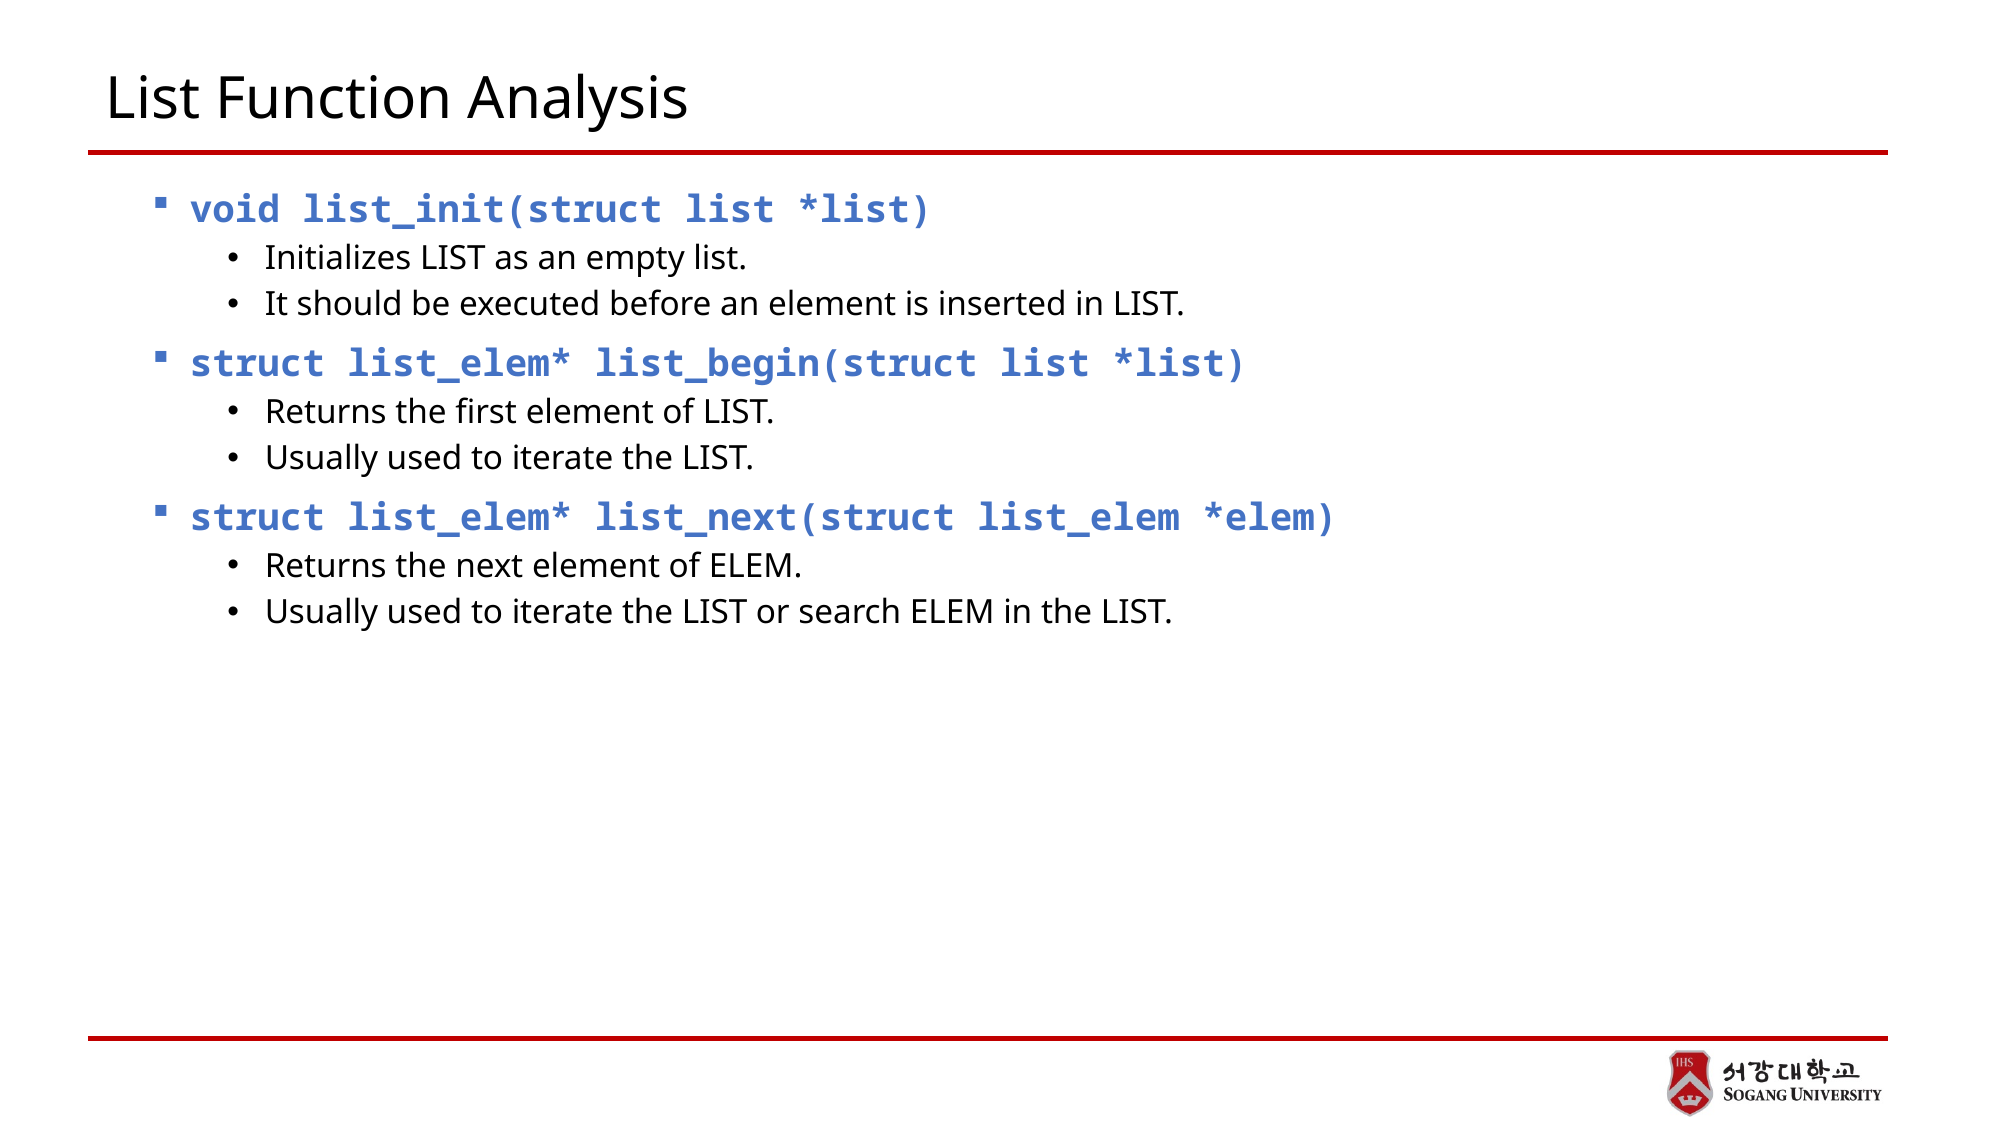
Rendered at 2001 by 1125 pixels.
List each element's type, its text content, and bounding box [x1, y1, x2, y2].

picture [1659, 1049, 1888, 1117]
list void list_init(struct list *list) Initializes LIST as an empty list. It should be executed before an element is inserted in LIST. struct list_elem* list_begin(struct list *list) Returns the first element of LIST. Usually used to iterate the LIST. struct list_elem* list_next(struct list_elem *elem) Returns the next element of ELEM. Usually used to iterate the LIST or search ELEM in the LIST. [137, 182, 1817, 231]
title List Function Analysis [91, 61, 1817, 141]
